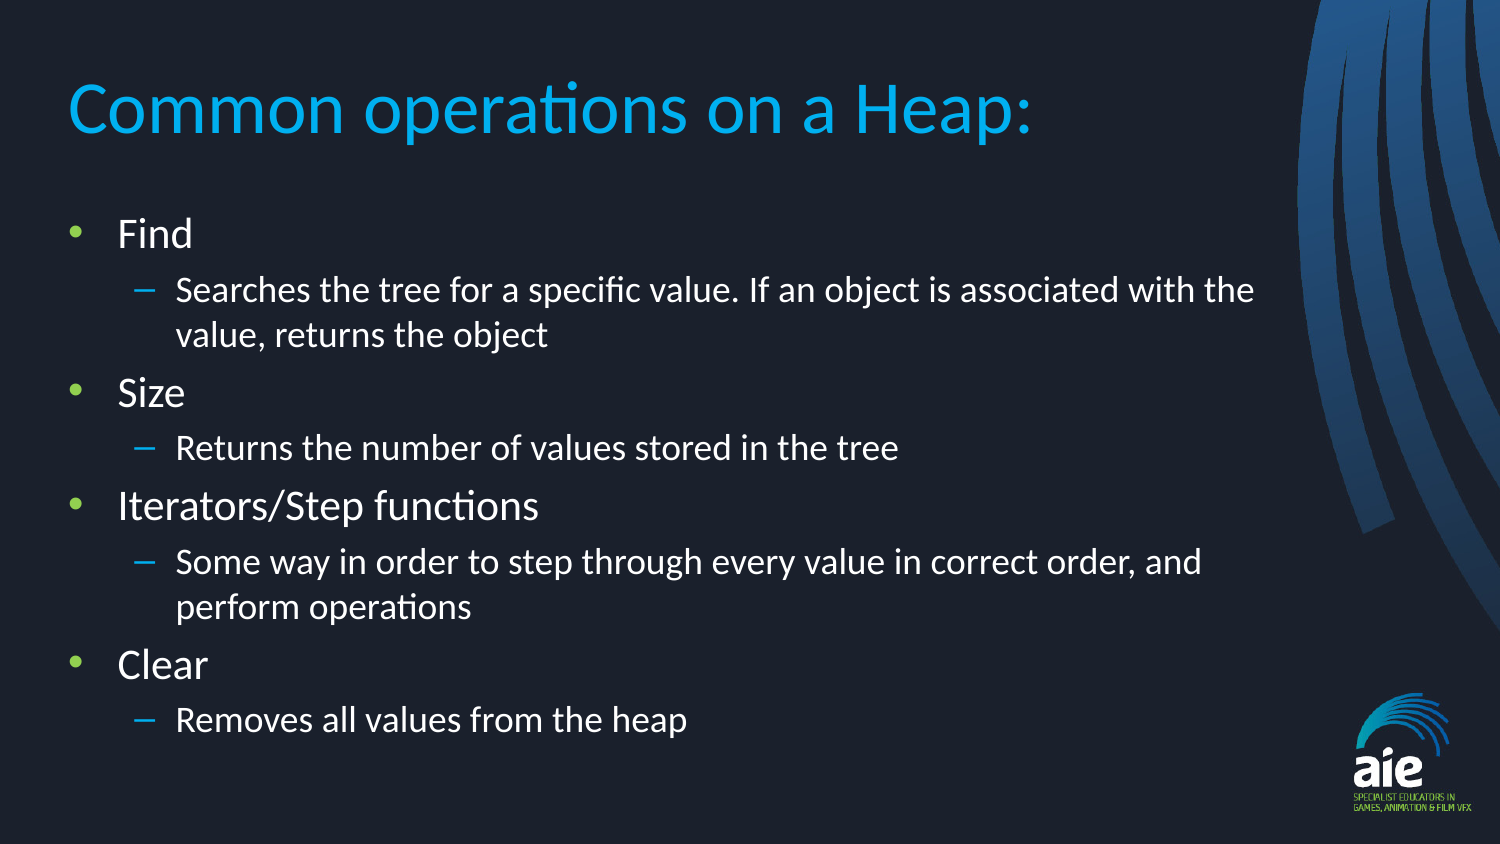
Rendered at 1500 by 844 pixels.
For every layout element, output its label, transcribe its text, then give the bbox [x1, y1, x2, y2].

title Common operations on a Heap: [53, 33, 1425, 175]
list Find Searches the tree for a specific value. If an object is associated with the value, returns the object Size Returns the number of values stored in the tree Iterators/Step functions Some way in order to step through every value in correct order, and perform operations Clear Removes all values from the heap [53, 197, 1329, 753]
picture [0, 0, 1500, 844]
